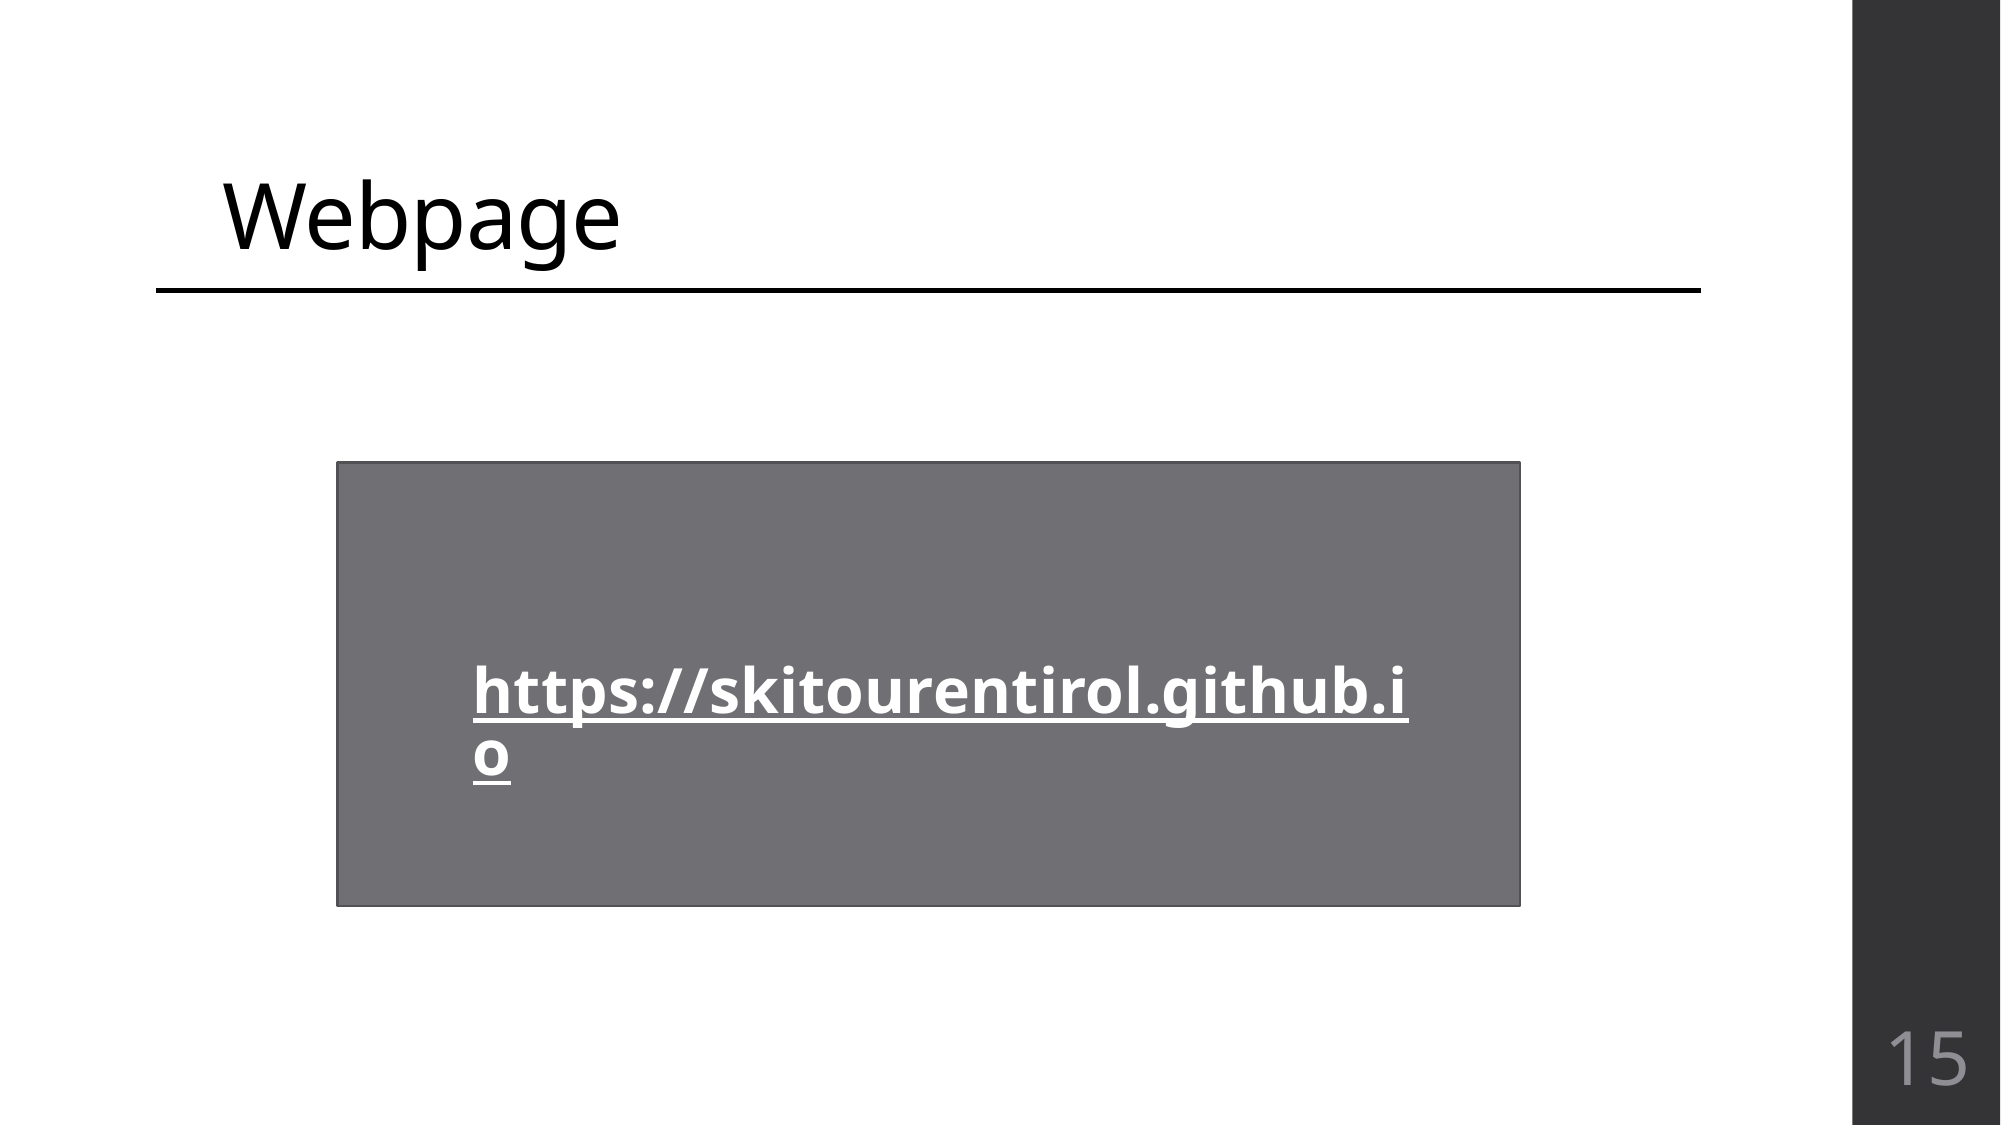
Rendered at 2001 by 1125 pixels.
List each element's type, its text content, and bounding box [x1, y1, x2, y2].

title Webpage [206, 60, 1797, 278]
text_box [336, 461, 1521, 907]
slide_number 15 [1852, 1012, 2000, 1110]
list https://skitourentirol.github.io [457, 565, 1435, 776]
